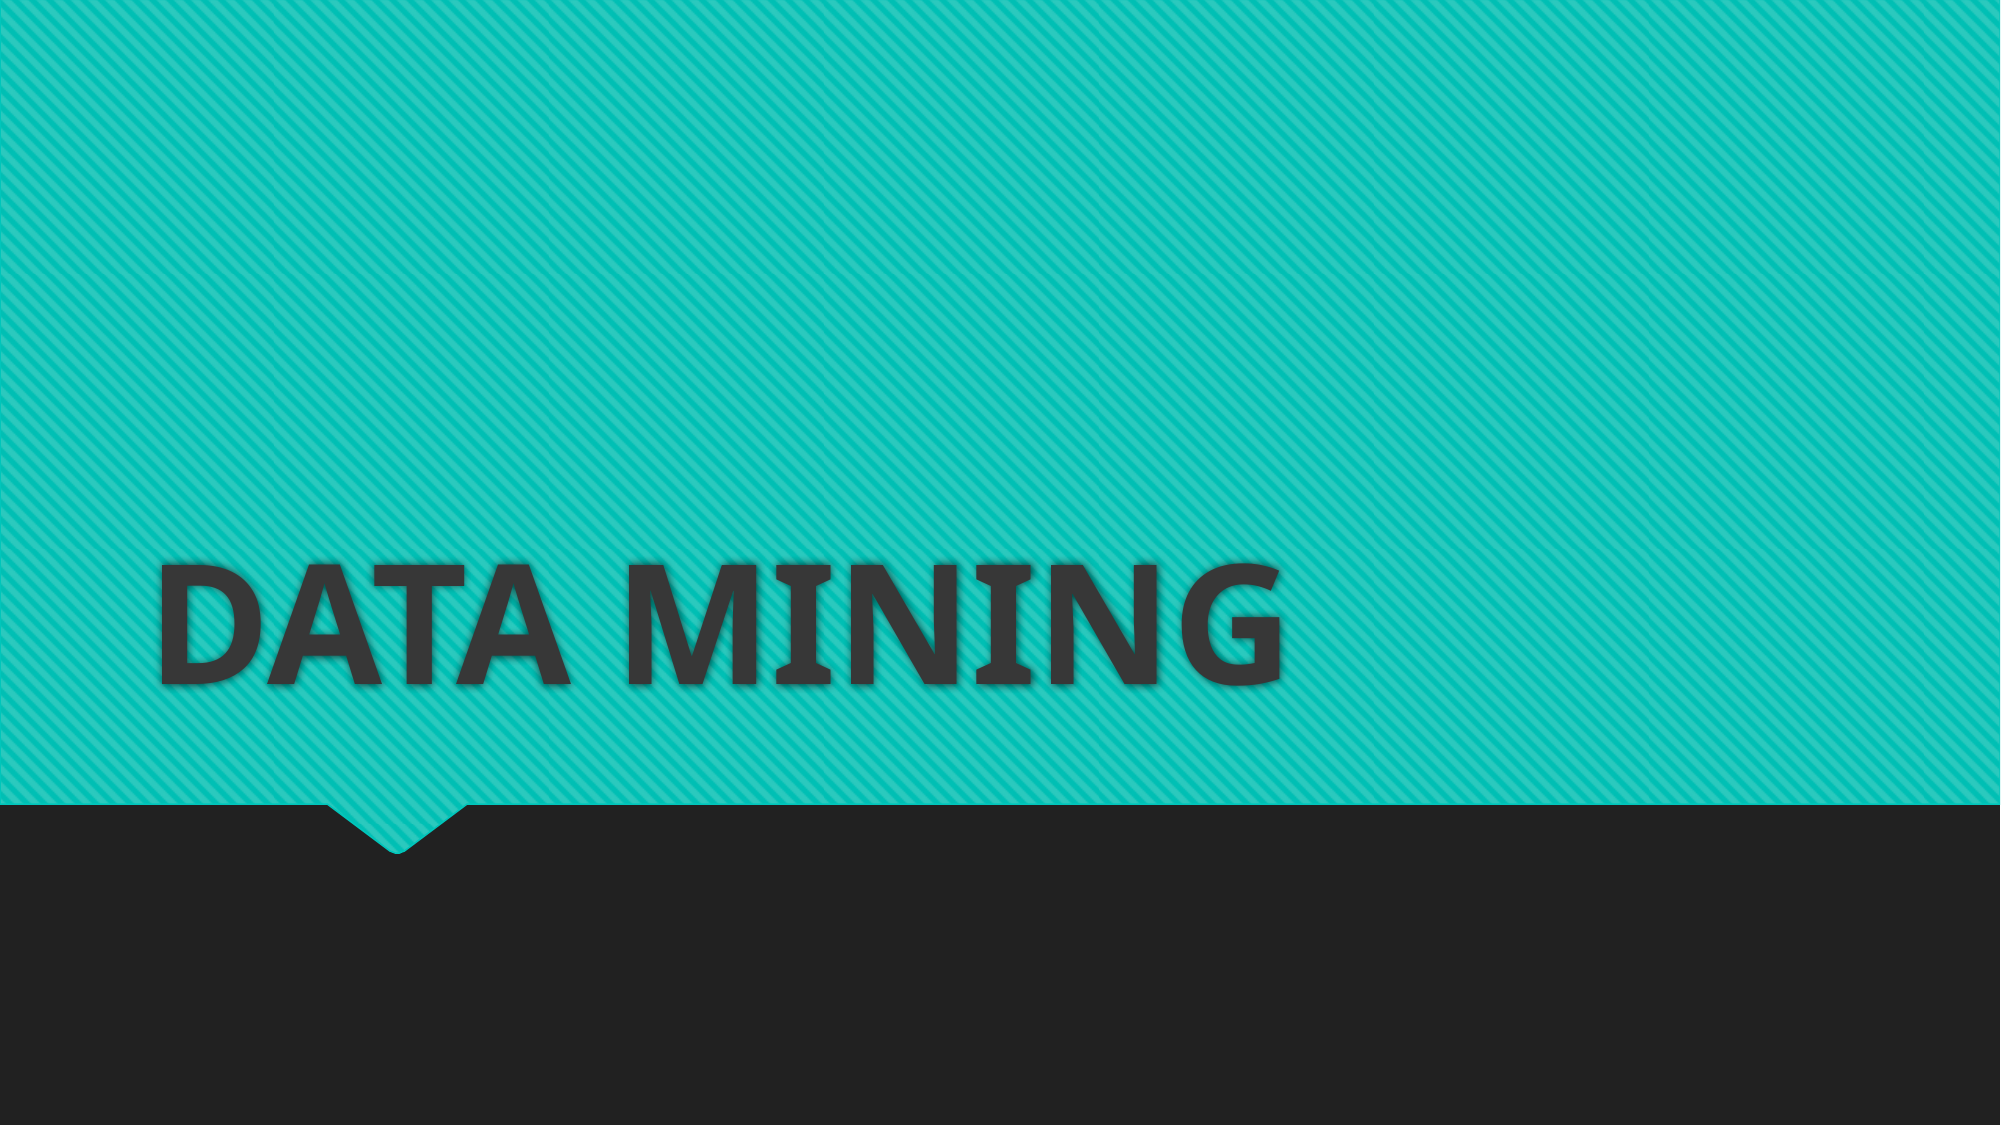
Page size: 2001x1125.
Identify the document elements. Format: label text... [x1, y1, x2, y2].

title DATA MINING [132, 237, 1868, 726]
